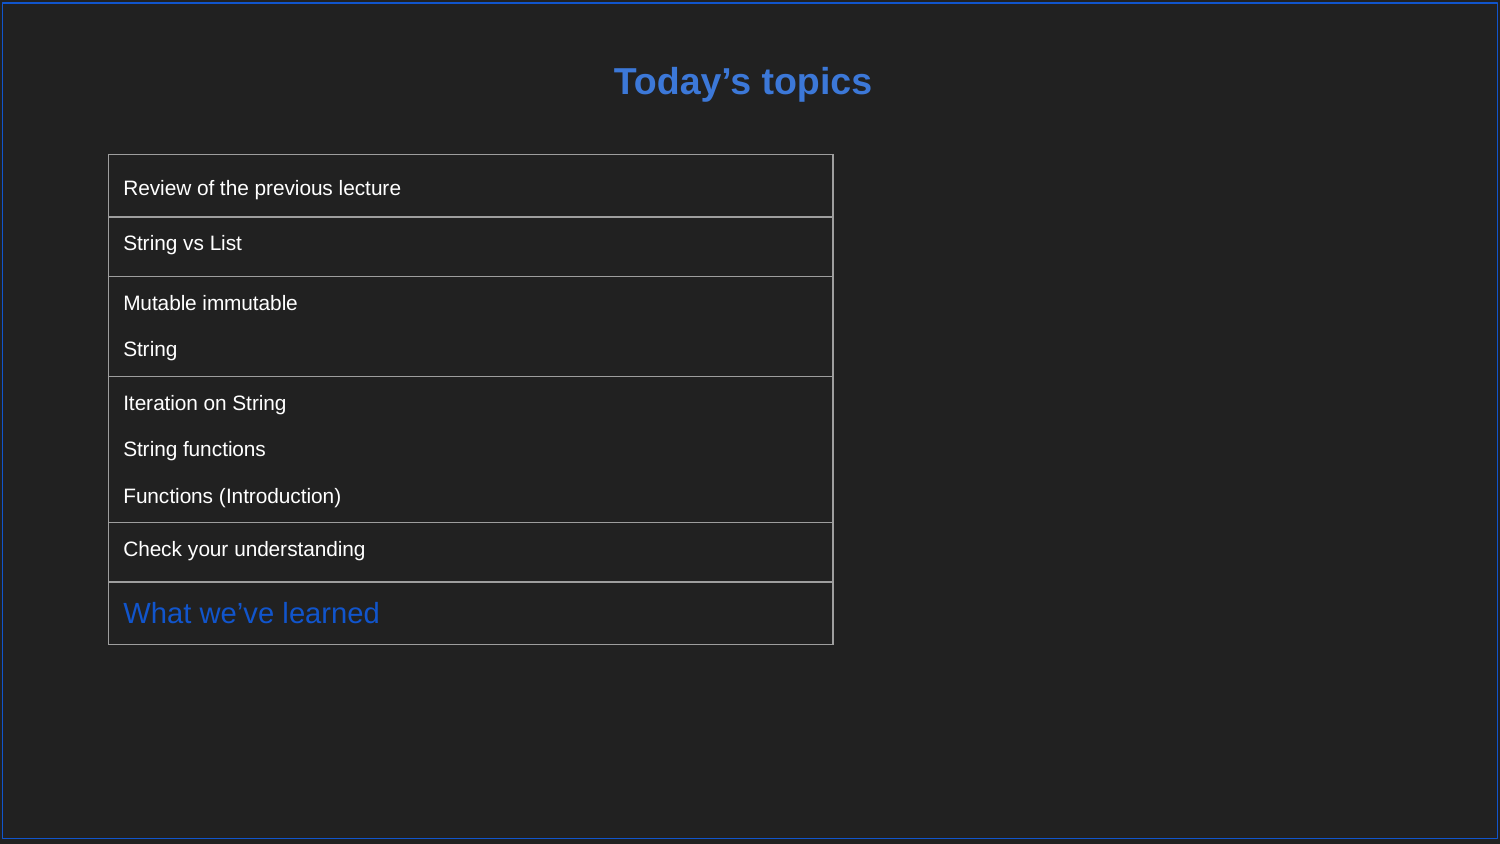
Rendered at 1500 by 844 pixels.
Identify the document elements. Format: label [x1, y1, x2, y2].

text_box [2, 3, 1498, 839]
